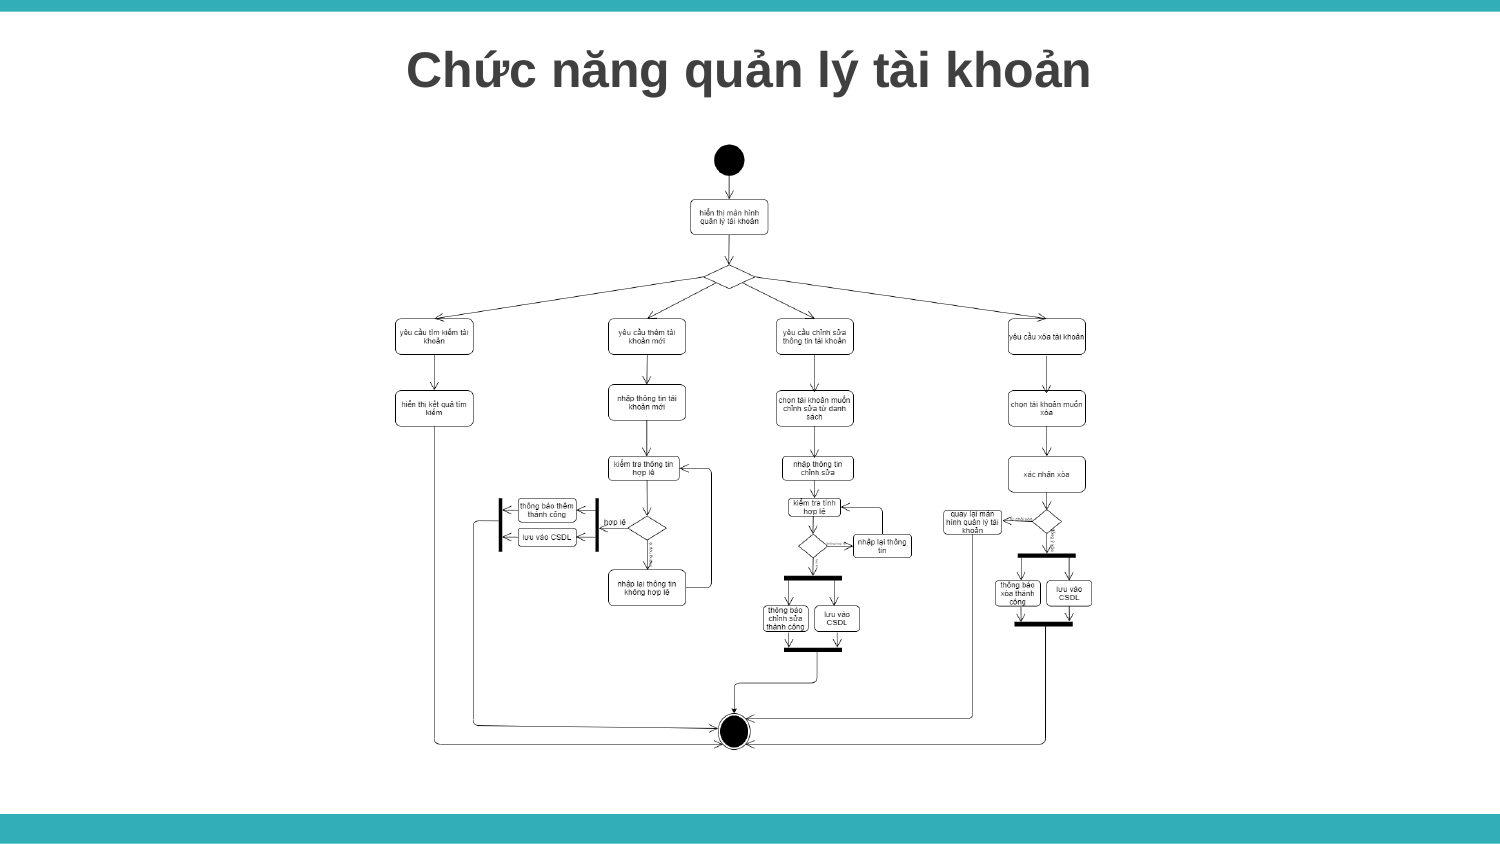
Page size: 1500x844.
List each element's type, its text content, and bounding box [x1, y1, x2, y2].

picture [395, 144, 1092, 753]
list Chức năng quản lý tài khoản [0, 20, 1500, 115]
